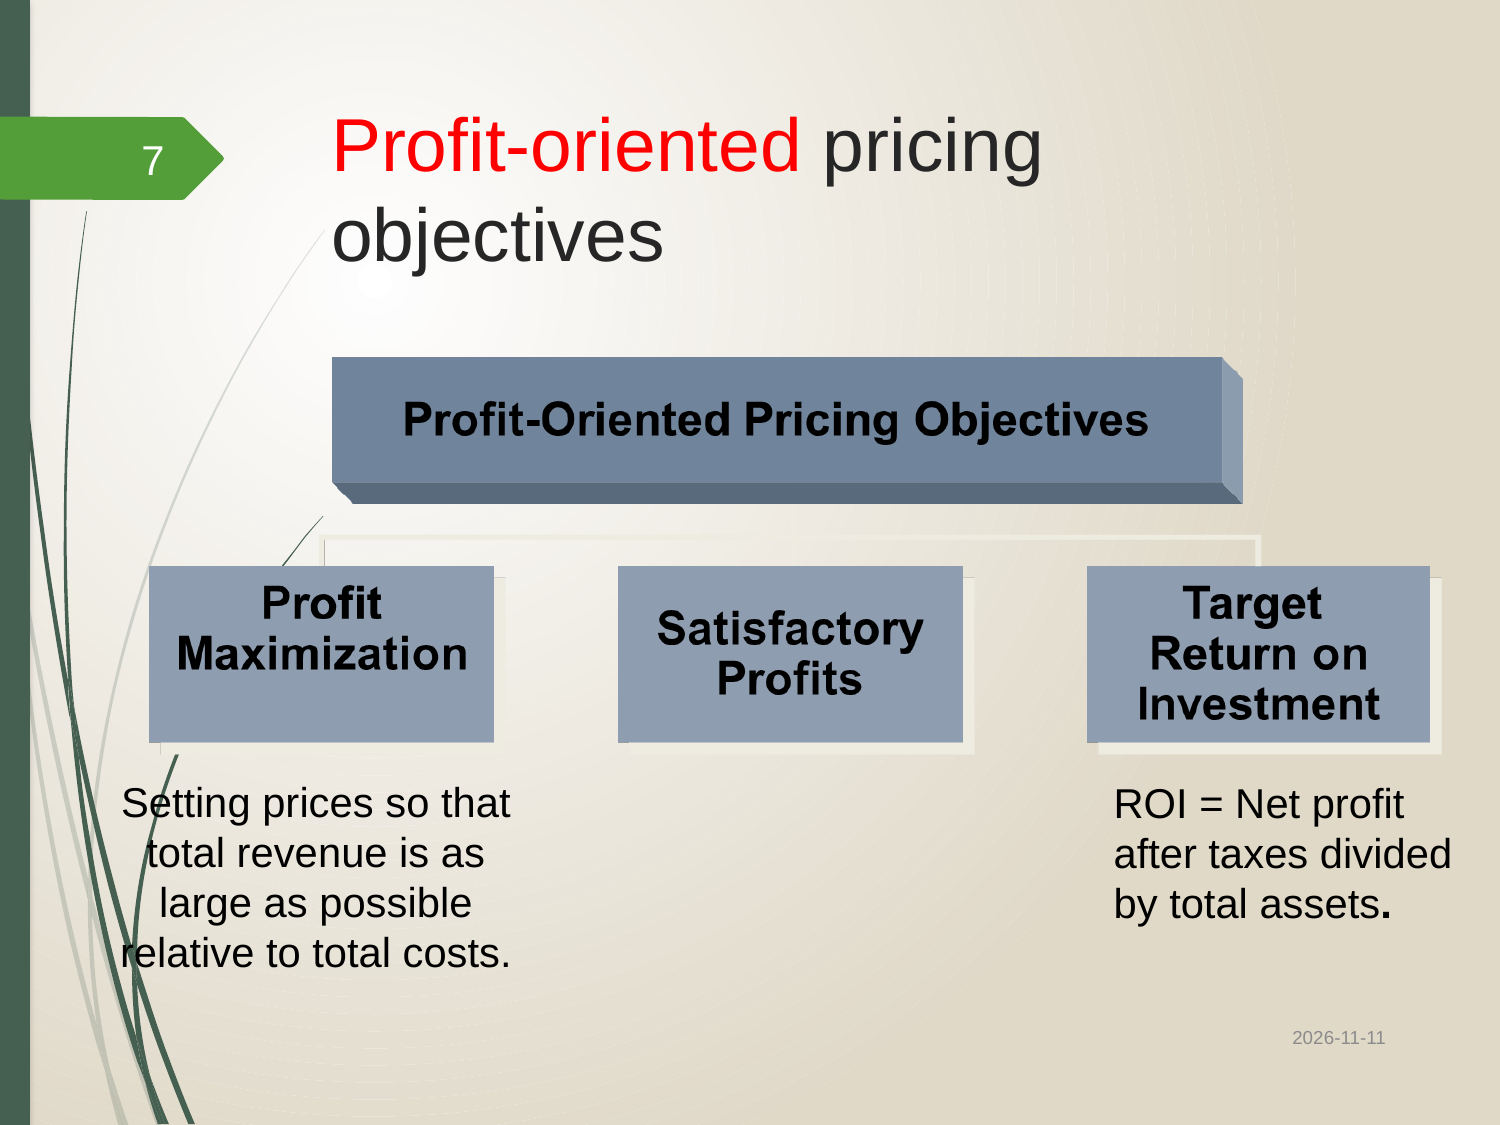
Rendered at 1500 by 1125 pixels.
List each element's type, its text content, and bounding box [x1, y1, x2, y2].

title Profit-oriented pricing objectives [315, 88, 1397, 299]
text_box Setting prices so that total revenue is as large as possible relative to total costs. [103, 768, 529, 984]
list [147, 357, 1442, 771]
slide_number 7 [83, 129, 180, 190]
text_box ROI = Net profit after taxes divided by total assets. [1098, 769, 1500, 935]
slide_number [1275, 1006, 1401, 1068]
